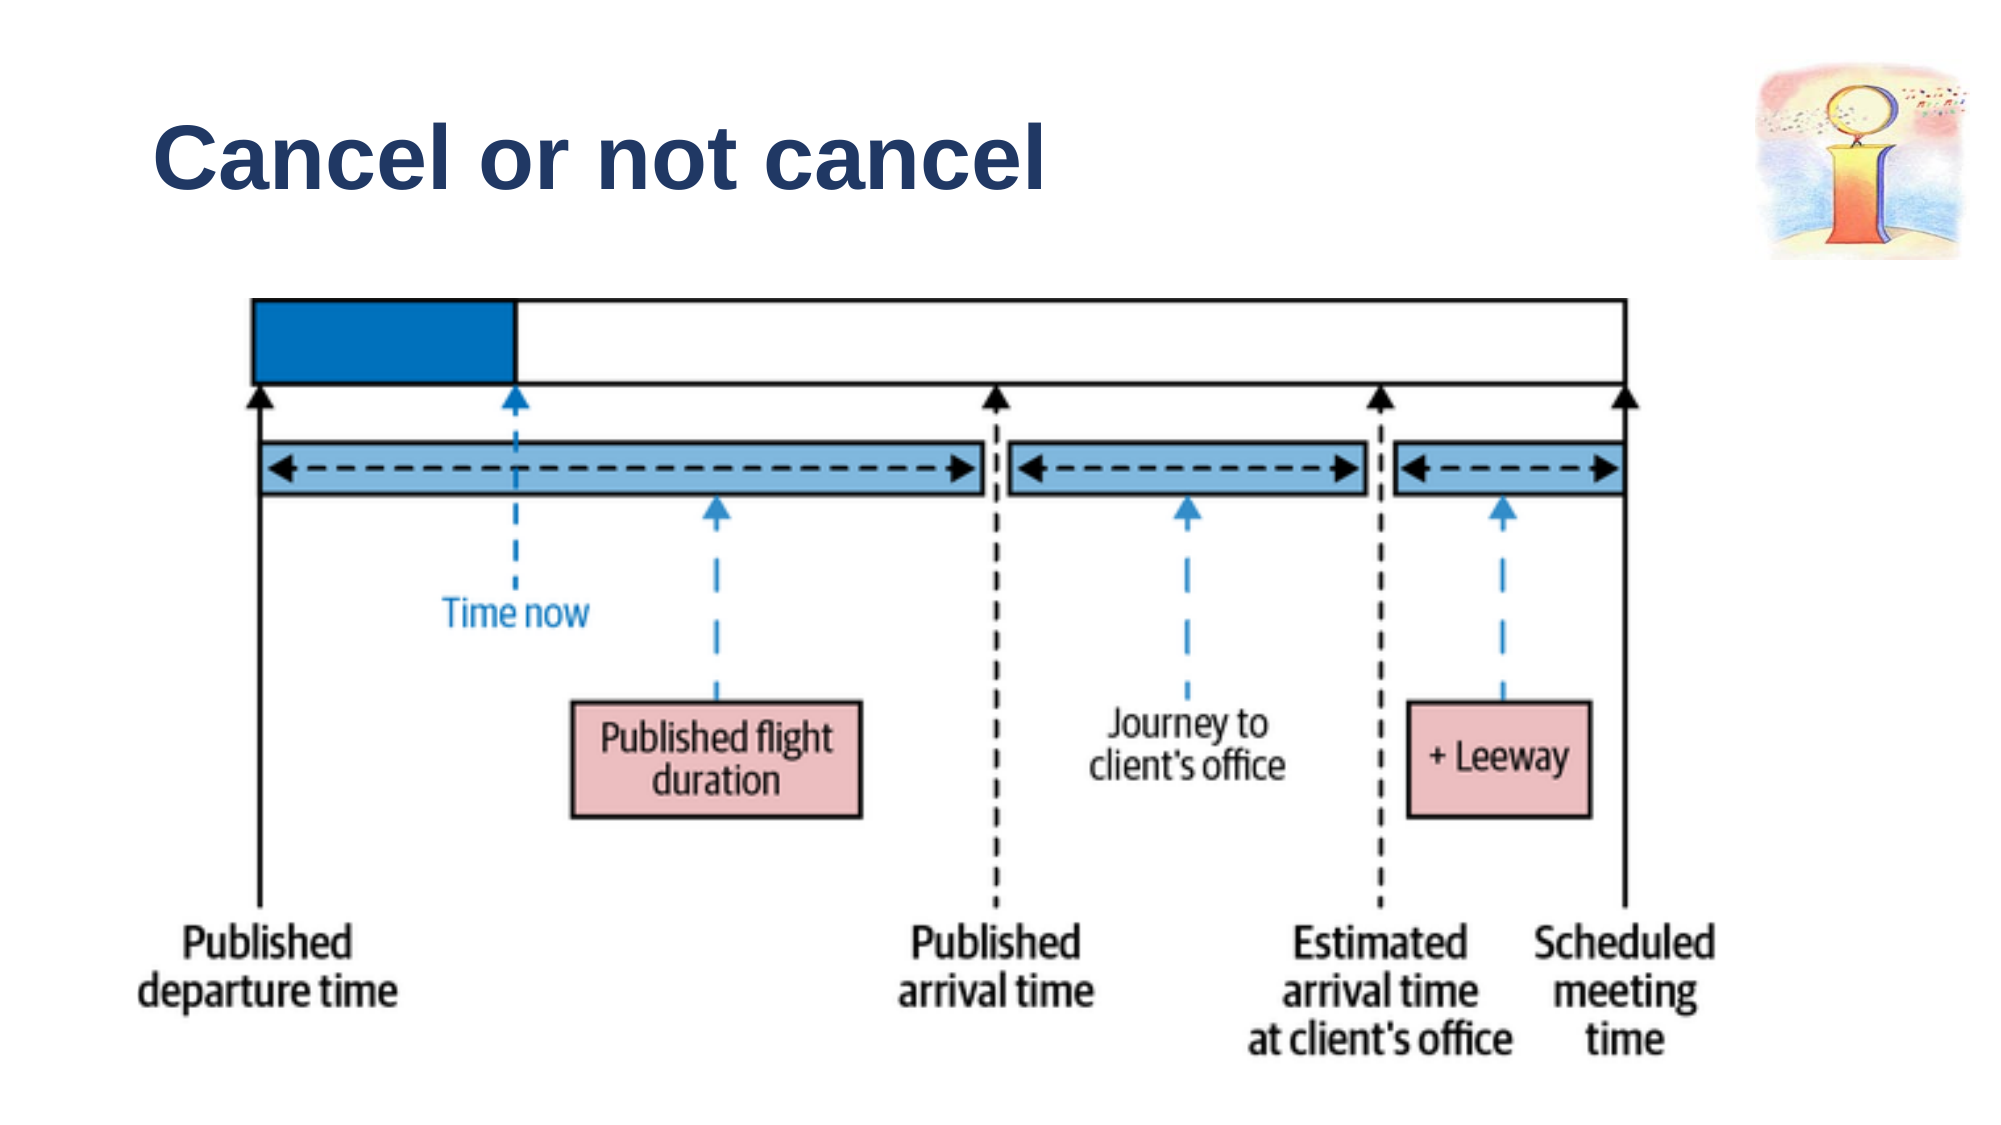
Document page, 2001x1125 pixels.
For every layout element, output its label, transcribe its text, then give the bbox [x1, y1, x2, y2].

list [137, 298, 1718, 1066]
picture [1755, 59, 1970, 260]
title Cancel or not cancel [137, 59, 1718, 260]
